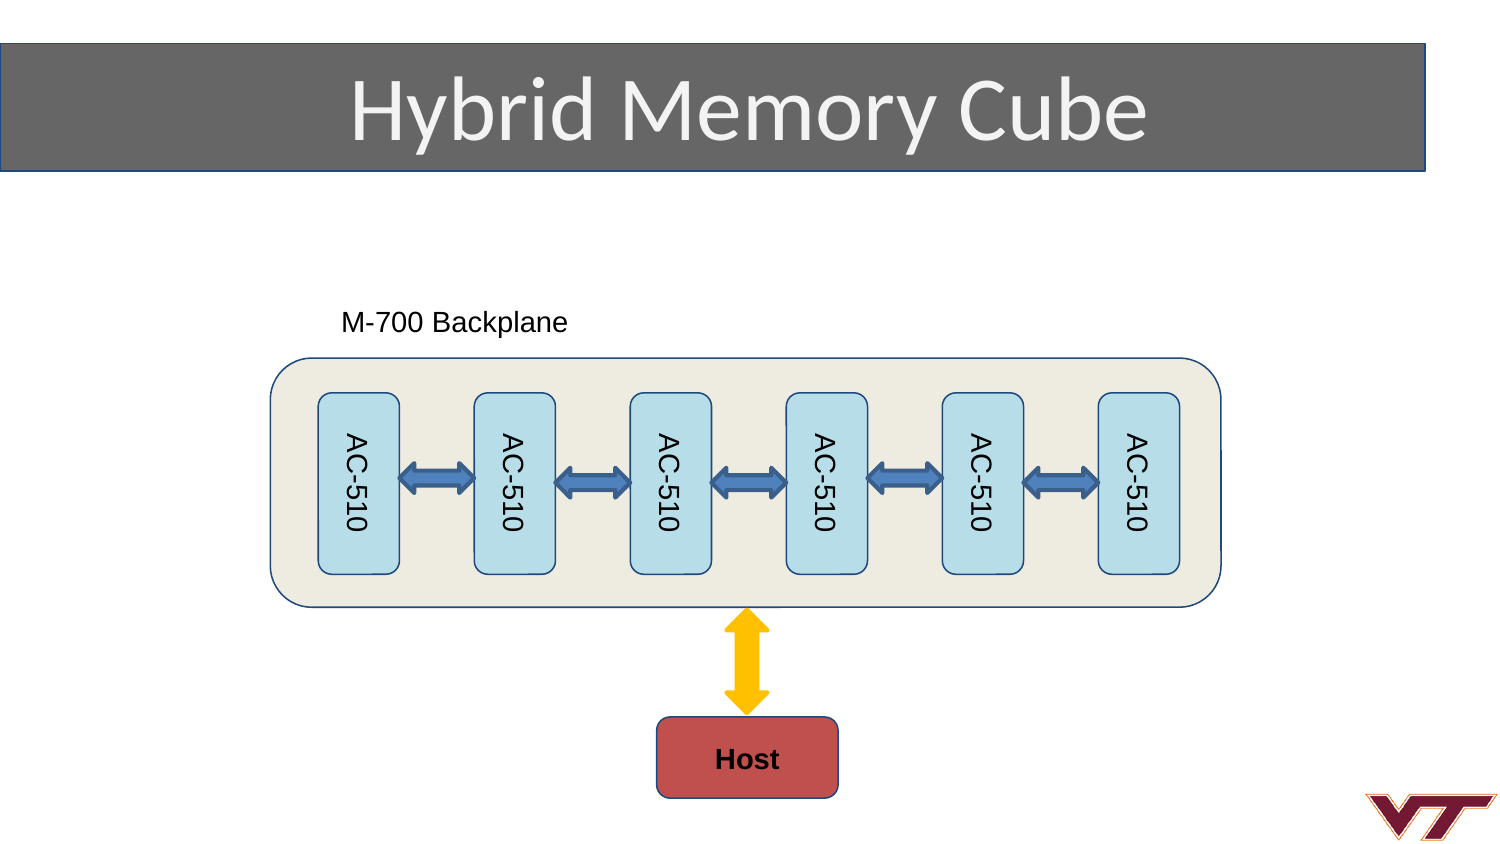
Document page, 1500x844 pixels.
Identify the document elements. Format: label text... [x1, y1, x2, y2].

text_box [553, 465, 633, 500]
text_box [709, 465, 789, 500]
text_box M-700 Backplane [326, 288, 596, 335]
text_box Host [656, 716, 839, 799]
text_box AC-510 [942, 392, 1024, 575]
text_box AC-510 [786, 392, 868, 575]
text_box [724, 607, 770, 716]
text_box [397, 461, 477, 495]
text_box [270, 358, 1222, 608]
text_box AC-510 [1098, 392, 1180, 575]
text_box AC-510 [474, 392, 556, 575]
text_box AC-510 [318, 392, 400, 575]
text_box [865, 461, 945, 495]
picture [1361, 788, 1500, 844]
title Hybrid Memory Cube [75, 33, 1425, 175]
text_box [1021, 465, 1101, 500]
text_box AC-510 [630, 392, 712, 575]
